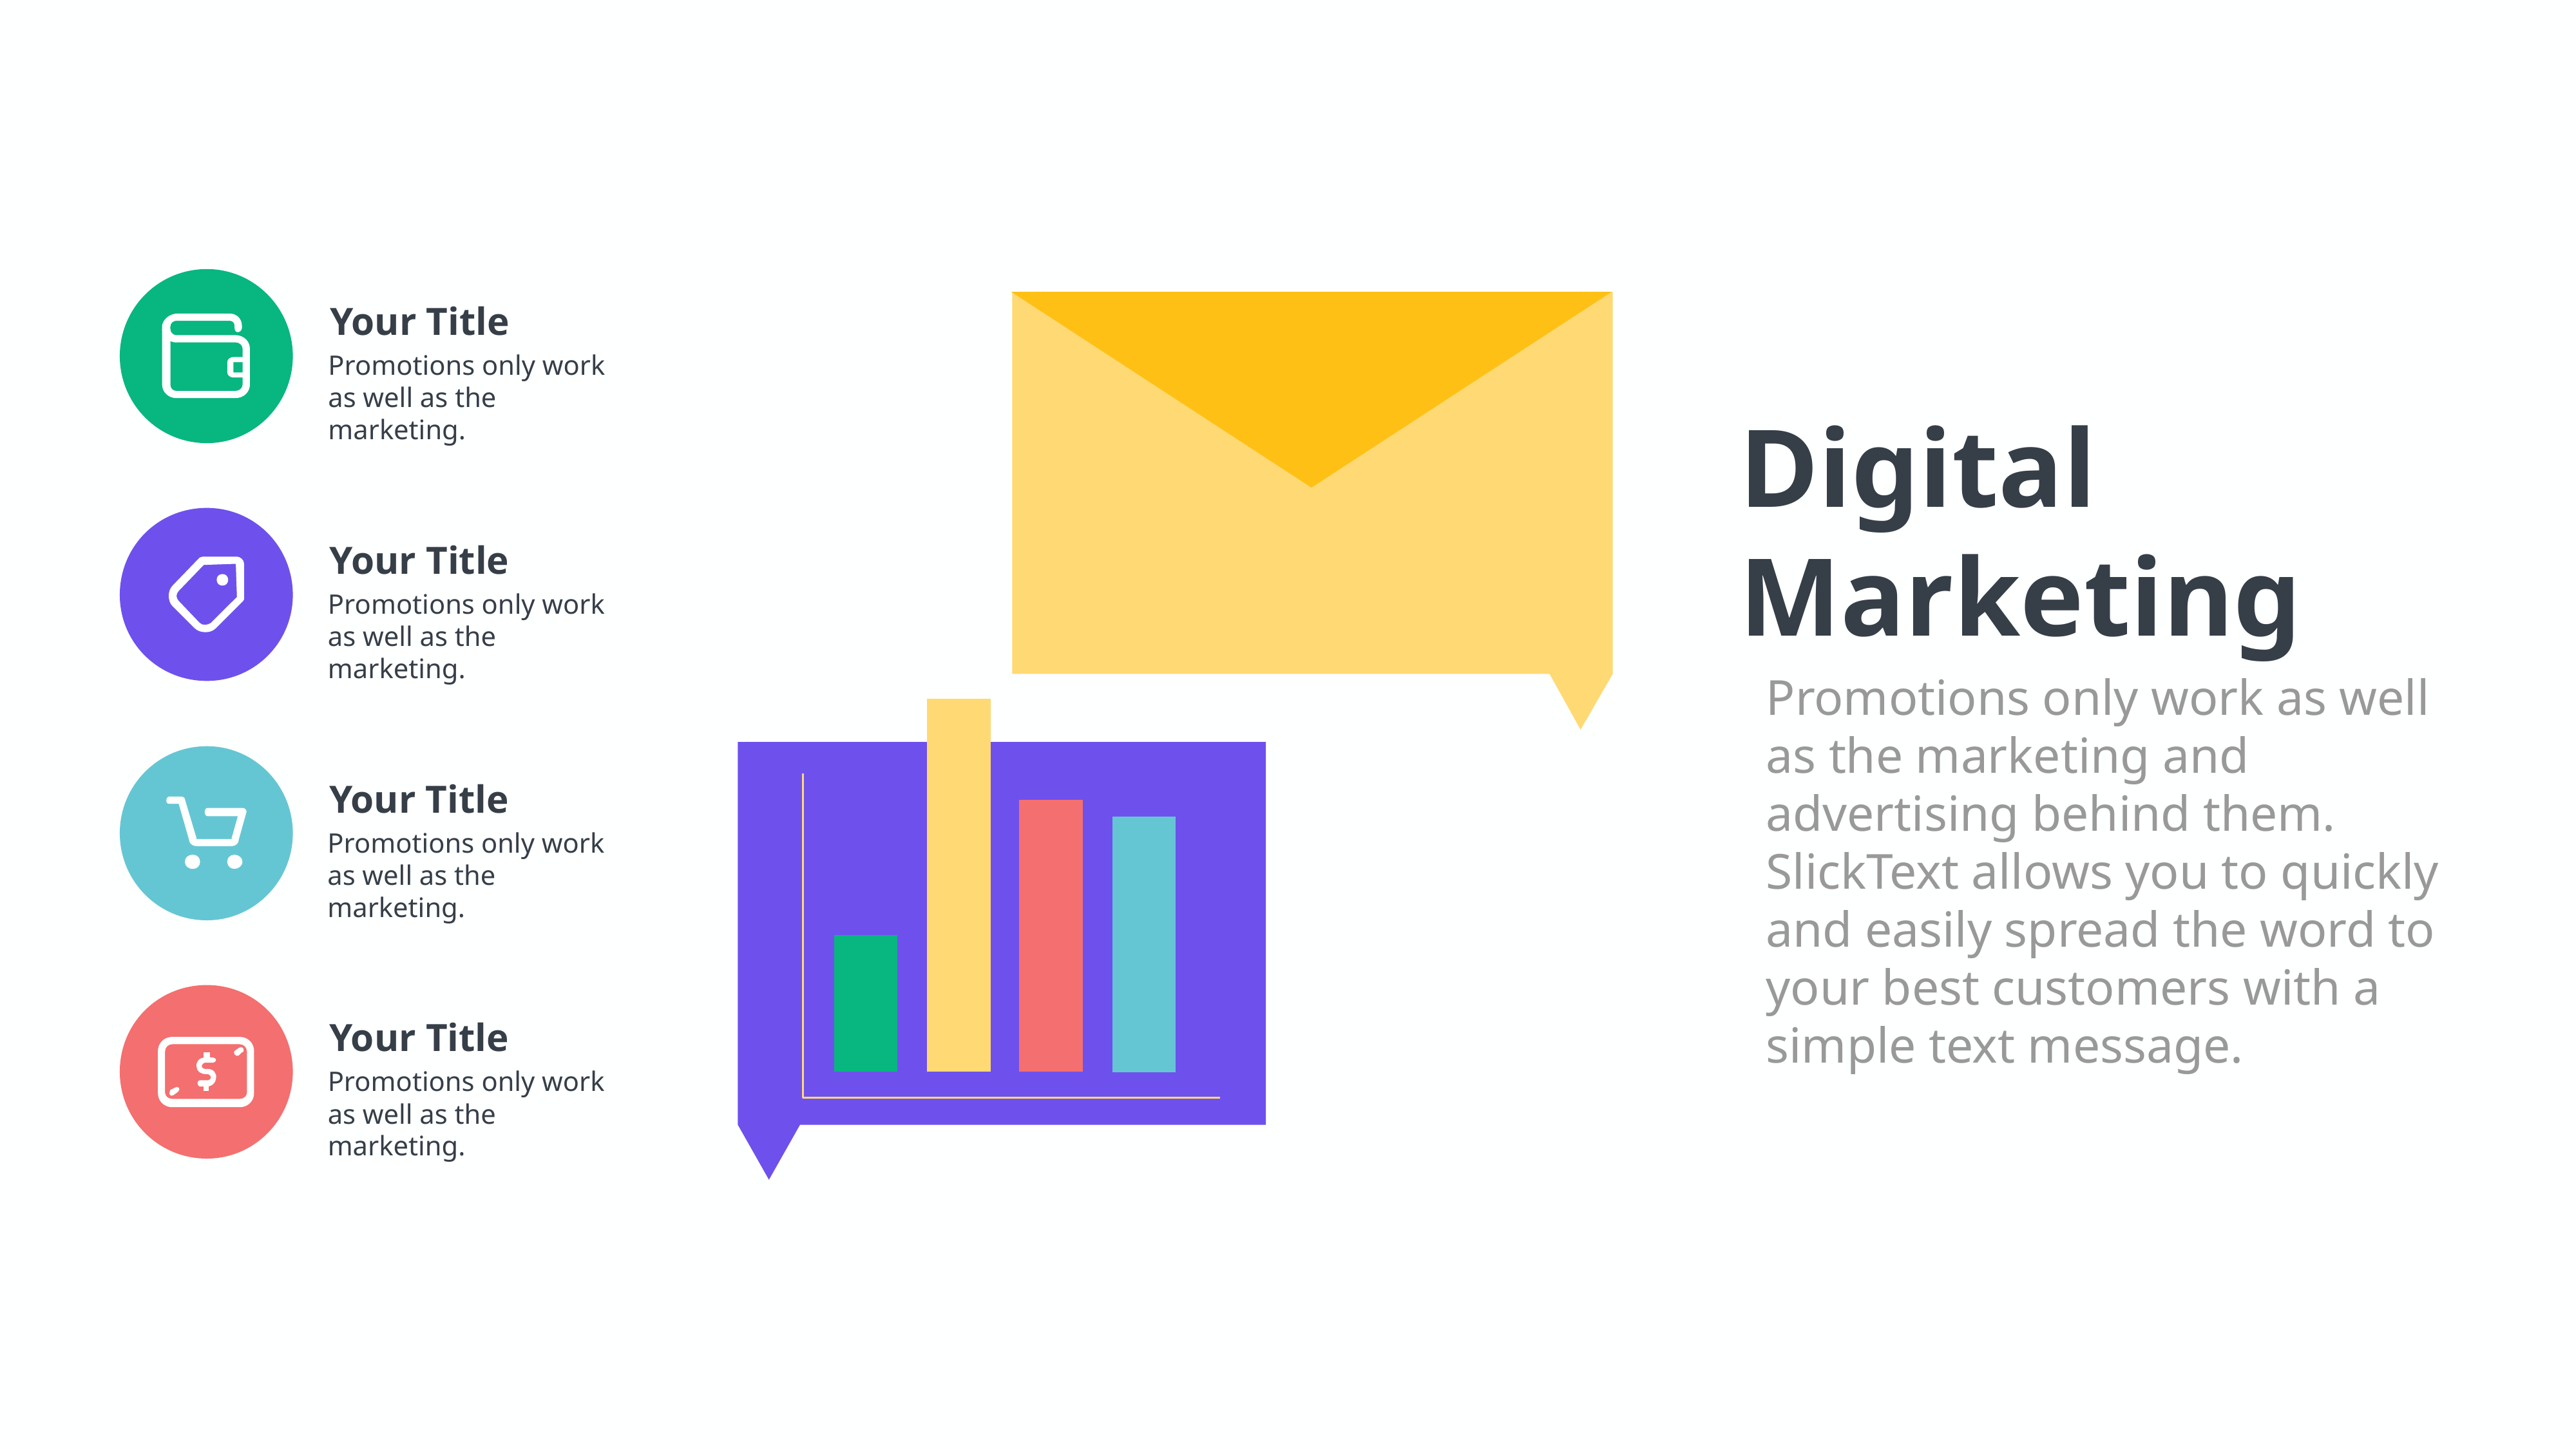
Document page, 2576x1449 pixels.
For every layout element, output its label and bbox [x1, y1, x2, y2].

text_box [318, 1009, 640, 1135]
text_box [927, 698, 991, 918]
text_box [803, 773, 1221, 1098]
text_box [227, 357, 242, 378]
text_box [196, 1057, 216, 1087]
text_box [227, 855, 243, 869]
text_box [119, 746, 293, 921]
text_box [318, 292, 640, 419]
text_box [185, 855, 200, 869]
text_box [1756, 395, 2468, 1023]
text_box [162, 313, 242, 343]
text_box [1112, 817, 1176, 1063]
text_box [203, 1052, 210, 1061]
text_box [169, 1086, 180, 1096]
text_box [166, 796, 247, 846]
text_box [119, 269, 293, 444]
text_box [119, 985, 293, 1159]
text_box [216, 574, 229, 586]
text_box [168, 556, 244, 632]
text_box [318, 531, 640, 658]
text_box [738, 742, 1266, 1180]
text_box [158, 1037, 254, 1108]
text_box [203, 1083, 209, 1091]
text_box [1019, 799, 1083, 990]
text_box [1012, 292, 1613, 730]
text_box [162, 331, 250, 399]
text_box [234, 1047, 244, 1056]
text_box [318, 770, 640, 896]
text_box [1011, 292, 1612, 488]
text_box [119, 507, 293, 681]
